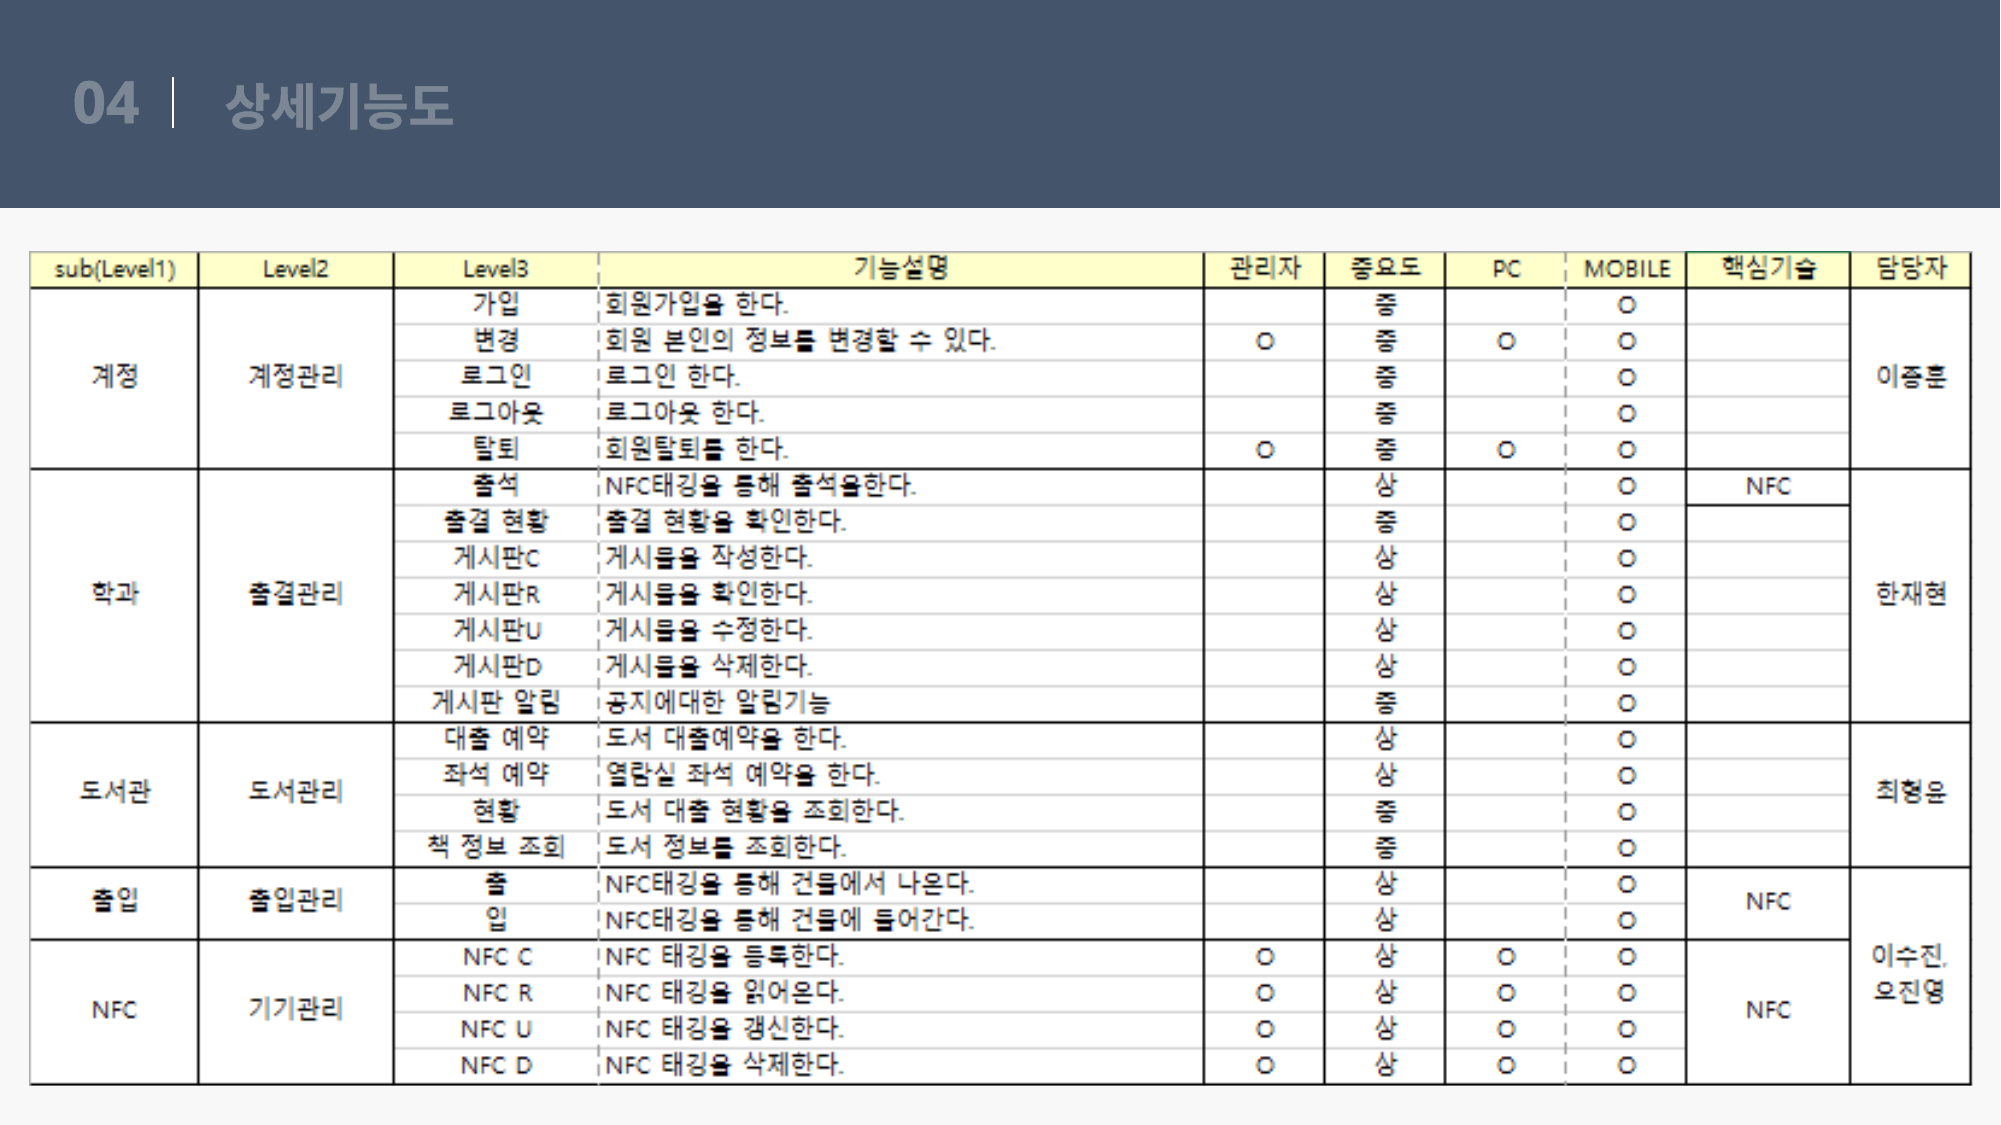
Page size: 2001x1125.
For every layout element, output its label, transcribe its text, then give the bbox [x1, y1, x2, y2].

picture [28, 251, 1973, 1086]
text_box 상세기능도 [209, 67, 470, 143]
list 04 [57, 65, 199, 144]
